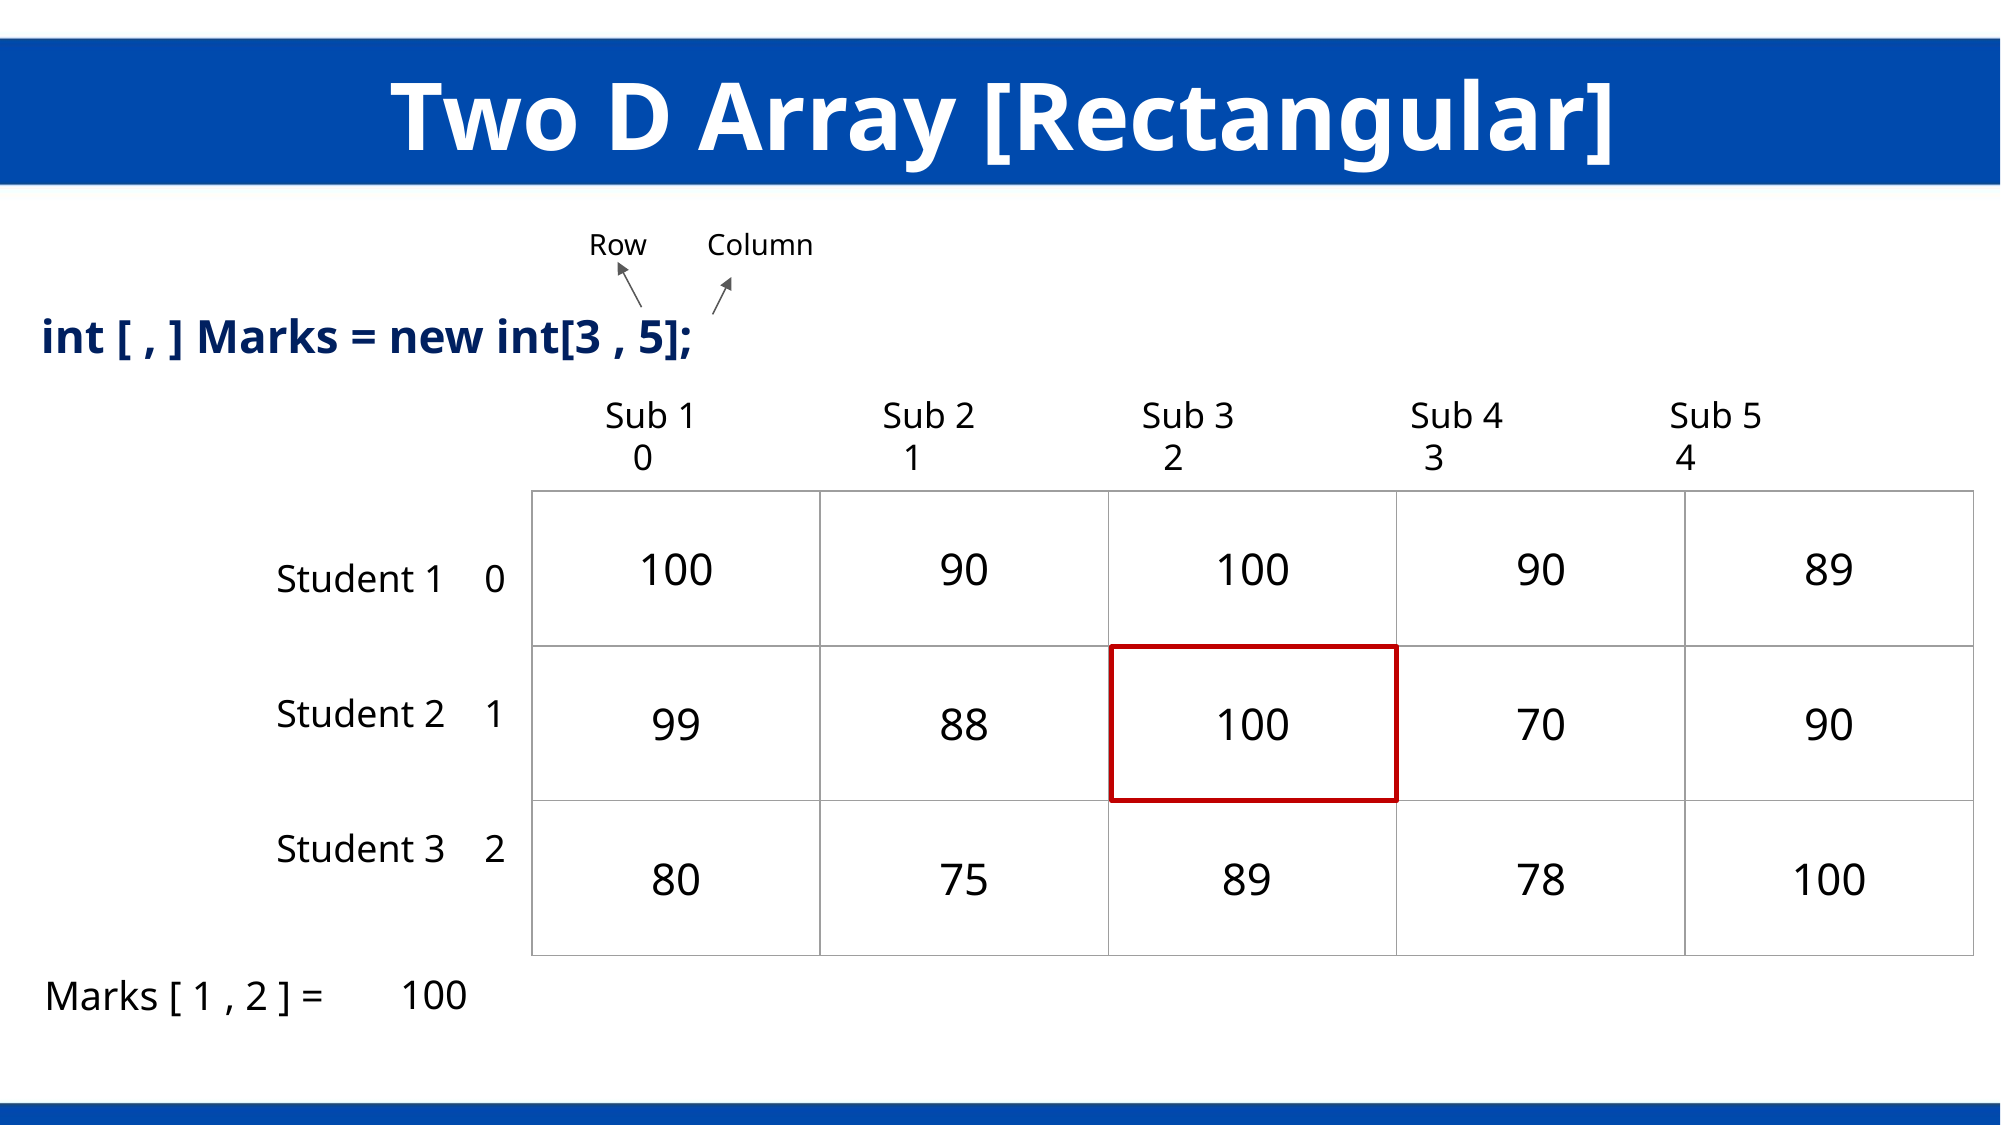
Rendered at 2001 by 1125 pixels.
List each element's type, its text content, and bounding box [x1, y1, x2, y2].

text_box Row Column [574, 211, 2000, 276]
table_header 100 [1109, 493, 1396, 645]
table_cell 89 [1109, 801, 1396, 955]
table_cell 78 [1397, 801, 1684, 955]
text_box int [ , ] Marks = new int[3 , 5]; [25, 293, 1562, 378]
table_cell 75 [821, 801, 1108, 955]
text_box 100 [385, 954, 759, 1033]
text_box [712, 276, 732, 315]
table_cell 80 [533, 801, 819, 955]
table_cell 90 [1686, 647, 1973, 800]
table_header 100 [533, 492, 819, 645]
table_header 90 [821, 493, 1108, 645]
picture [0, 0, 2001, 1125]
text_box Sub 1 Sub 2 Sub 3 Sub 4 Sub 5 0 1 2 3 4 [590, 377, 2000, 493]
text_box Marks [ 1 , 2 ] = [29, 955, 403, 1034]
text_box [617, 261, 642, 308]
table_header 89 [1686, 493, 1973, 645]
text_box Student 1 0 Student 2 1 Student 3 2 [261, 540, 550, 886]
table_cell 99 [550, 647, 819, 800]
text_box [1111, 646, 1397, 801]
text_box Two D Array [Rectangular] [3, 40, 2000, 185]
table_header 90 [1397, 493, 1684, 645]
table_cell 88 [821, 647, 1108, 800]
table_cell 100 [1686, 801, 1973, 955]
table_cell 70 [1397, 647, 1684, 800]
